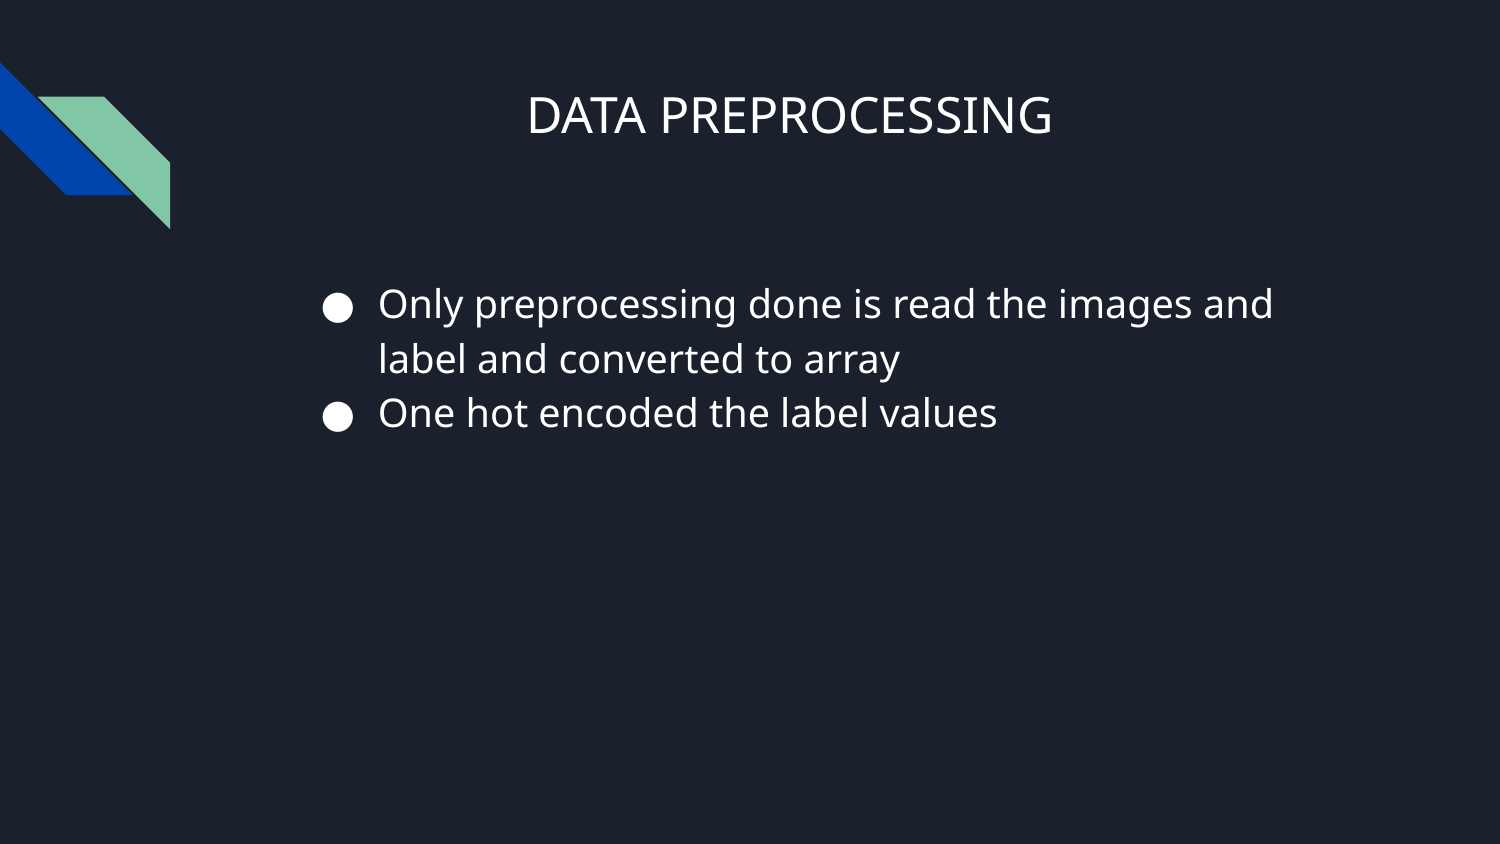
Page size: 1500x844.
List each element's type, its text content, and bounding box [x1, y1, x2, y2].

title DATA PREPROCESSING [212, 64, 1368, 215]
list Only preprocessing done is read the images and label and converted to array One hot encoded the label values [212, 257, 1368, 735]
